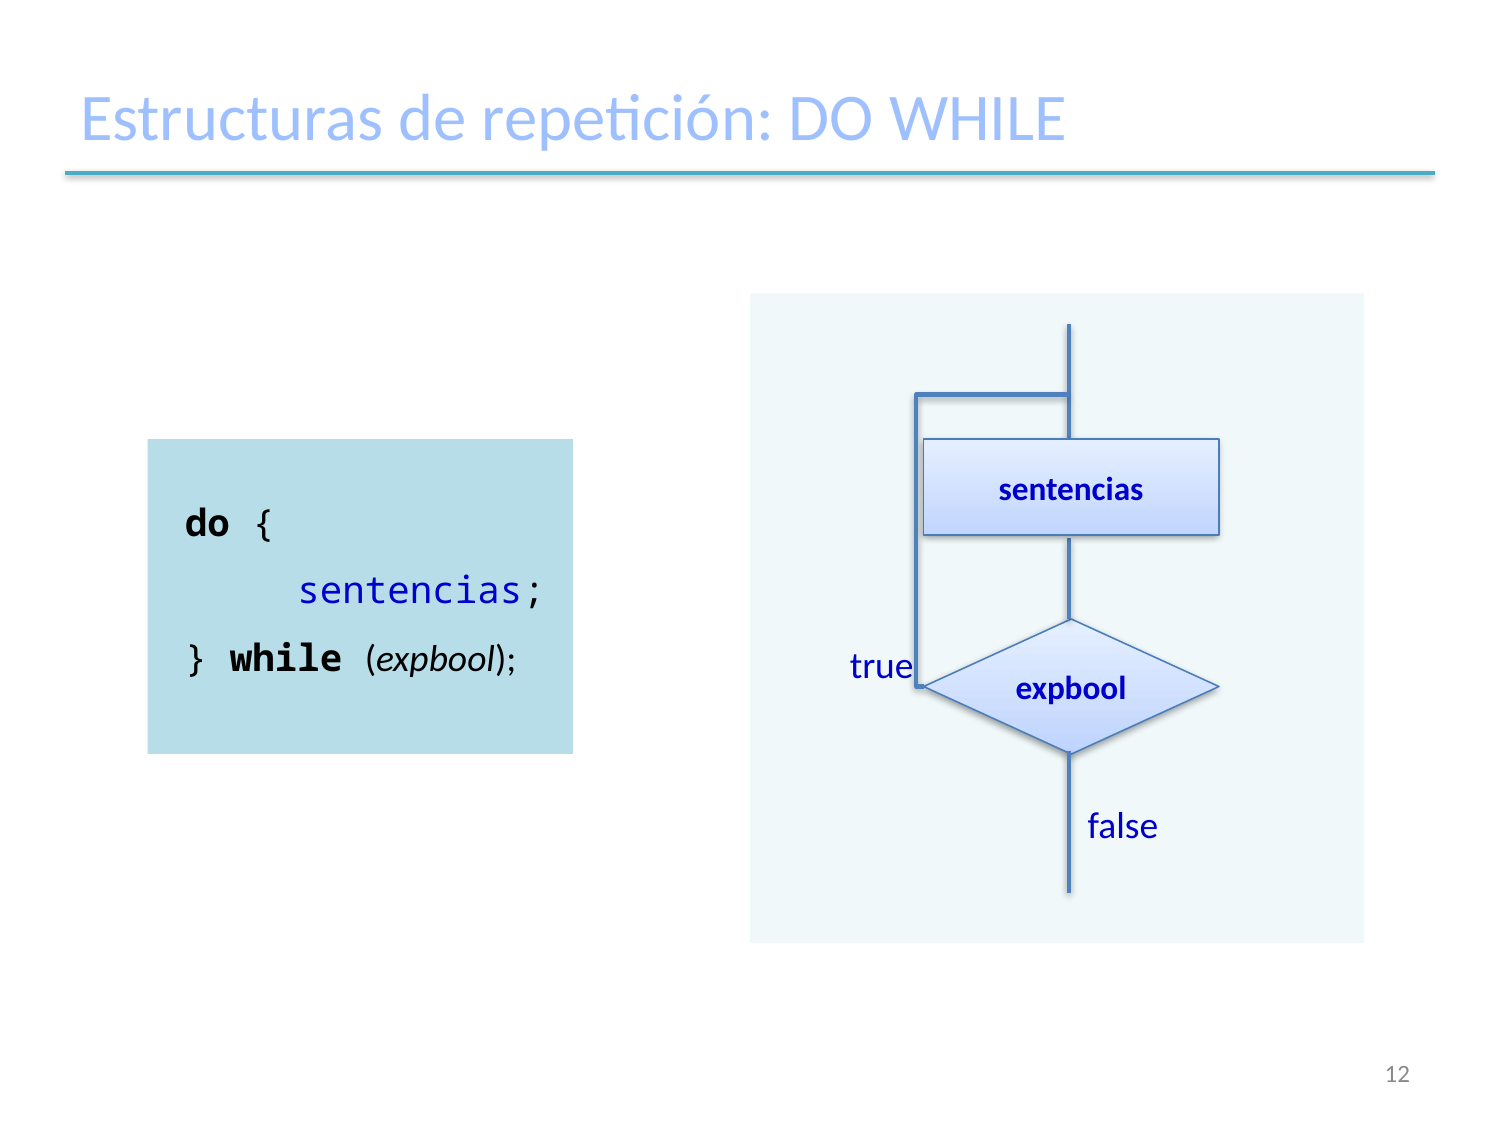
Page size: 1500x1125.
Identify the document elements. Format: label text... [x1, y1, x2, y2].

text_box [923, 394, 1070, 687]
text_box true false [750, 293, 1365, 943]
text_box sentencias [1073, 438, 1220, 536]
title Estructuras de repetición: DO WHILE [64, 54, 1437, 171]
text_box expbool [940, 620, 1220, 754]
text_box do { sentencias; } while (expbool); [147, 439, 573, 754]
slide_number 12 [1074, 1042, 1425, 1103]
